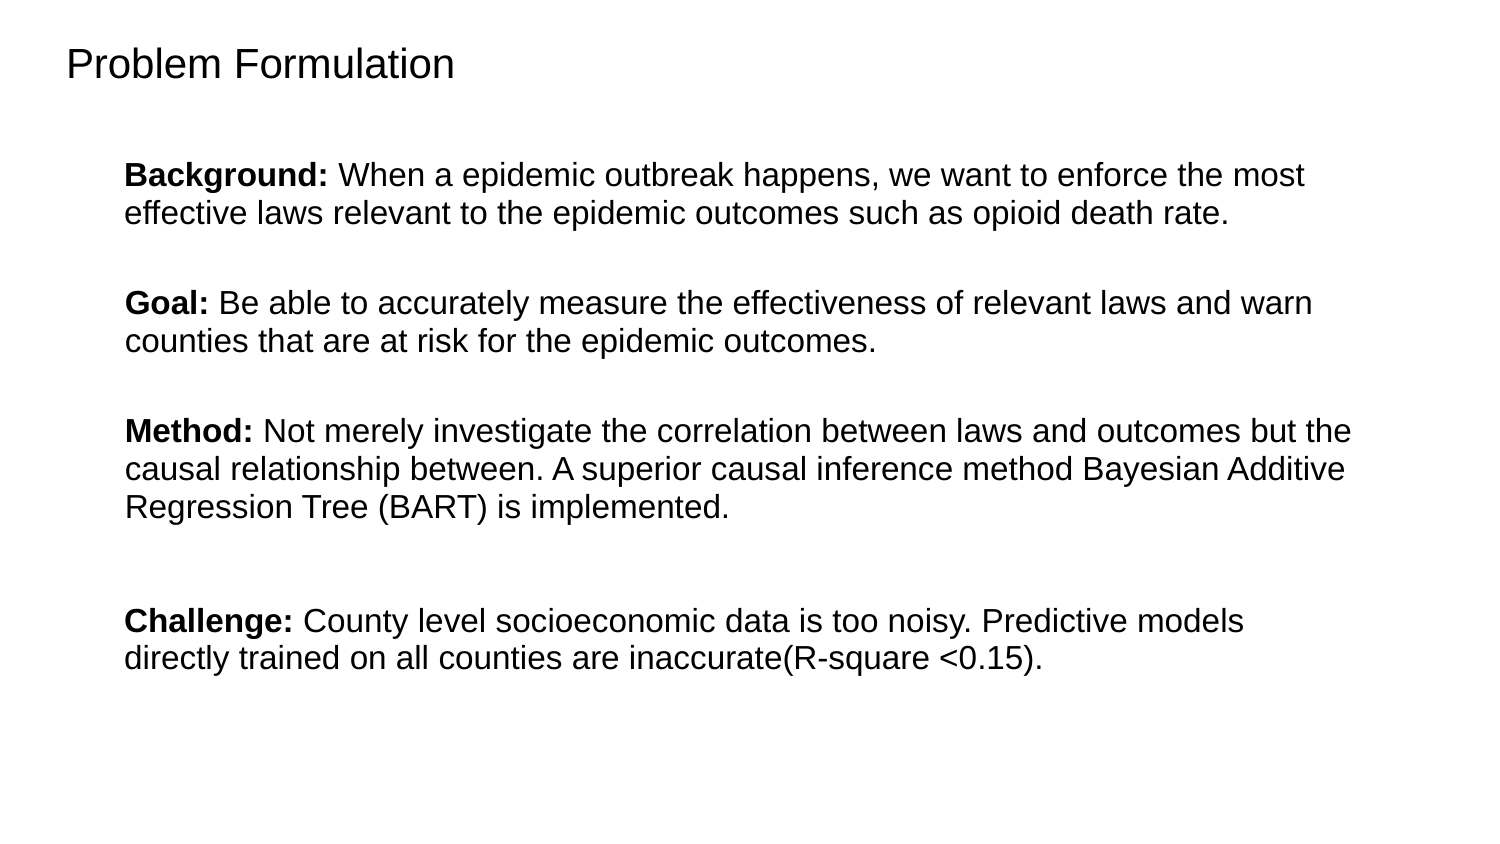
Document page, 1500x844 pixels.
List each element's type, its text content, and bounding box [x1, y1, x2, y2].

text_box Goal: Be able to accurately measure the effectiveness of relevant laws and warn counties that are at risk for the epidemic outcomes. [109, 269, 1391, 375]
text_box Method: Not merely investigate the correlation between laws and outcomes but the causal relationship between. A superior causal inference method Bayesian Additive Regression Tree (BART) is implemented. [109, 397, 1391, 542]
text_box Challenge: County level socioeconomic data is too noisy. Predictive models directly trained on all counties are inaccurate(R-square <0.15). [109, 586, 1361, 693]
title Problem Formulation [51, 25, 1449, 120]
text_box Background: When a epidemic outbreak happens, we want to enforce the most effective laws relevant to the epidemic outcomes such as opioid death rate. [109, 140, 1390, 247]
